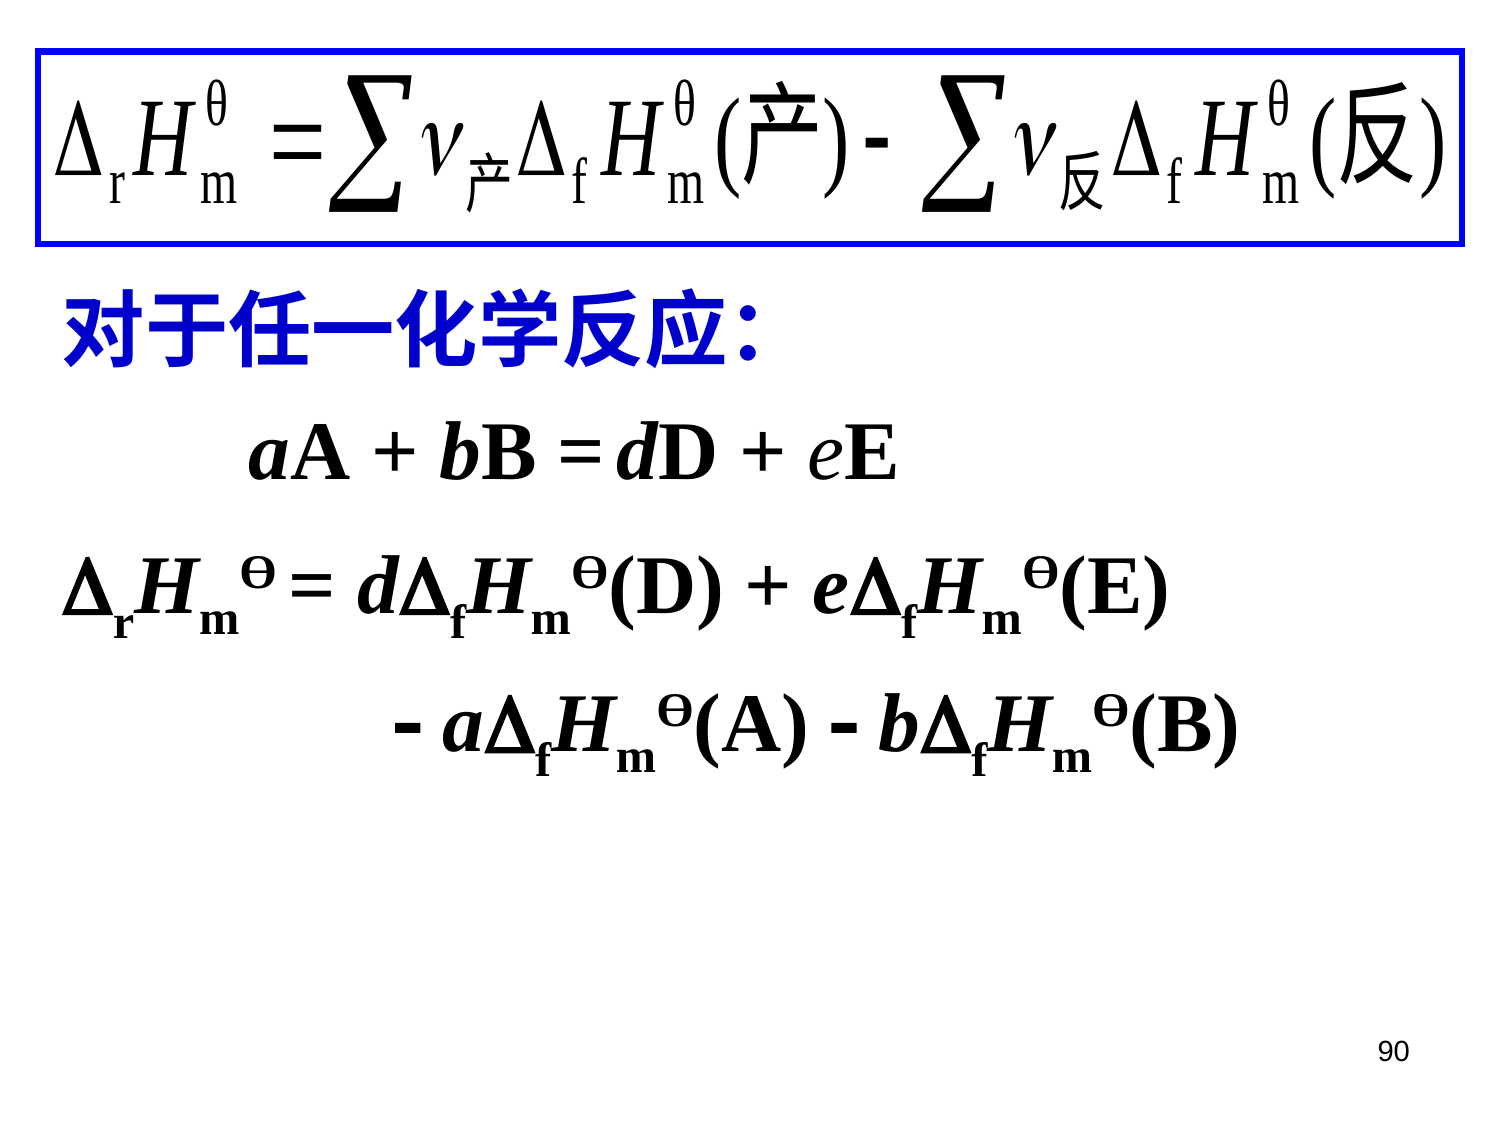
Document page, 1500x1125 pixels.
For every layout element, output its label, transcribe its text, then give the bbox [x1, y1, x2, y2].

text_box 对于任一化学反应： aA + bB = dD + eE rHmƟ = dfHmƟ(D) + efHmƟ(E)  afHmƟ(A)  bfHmƟ(B) [47, 259, 1341, 775]
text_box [41, 54, 1459, 241]
slide_number 90 [1074, 1024, 1425, 1103]
